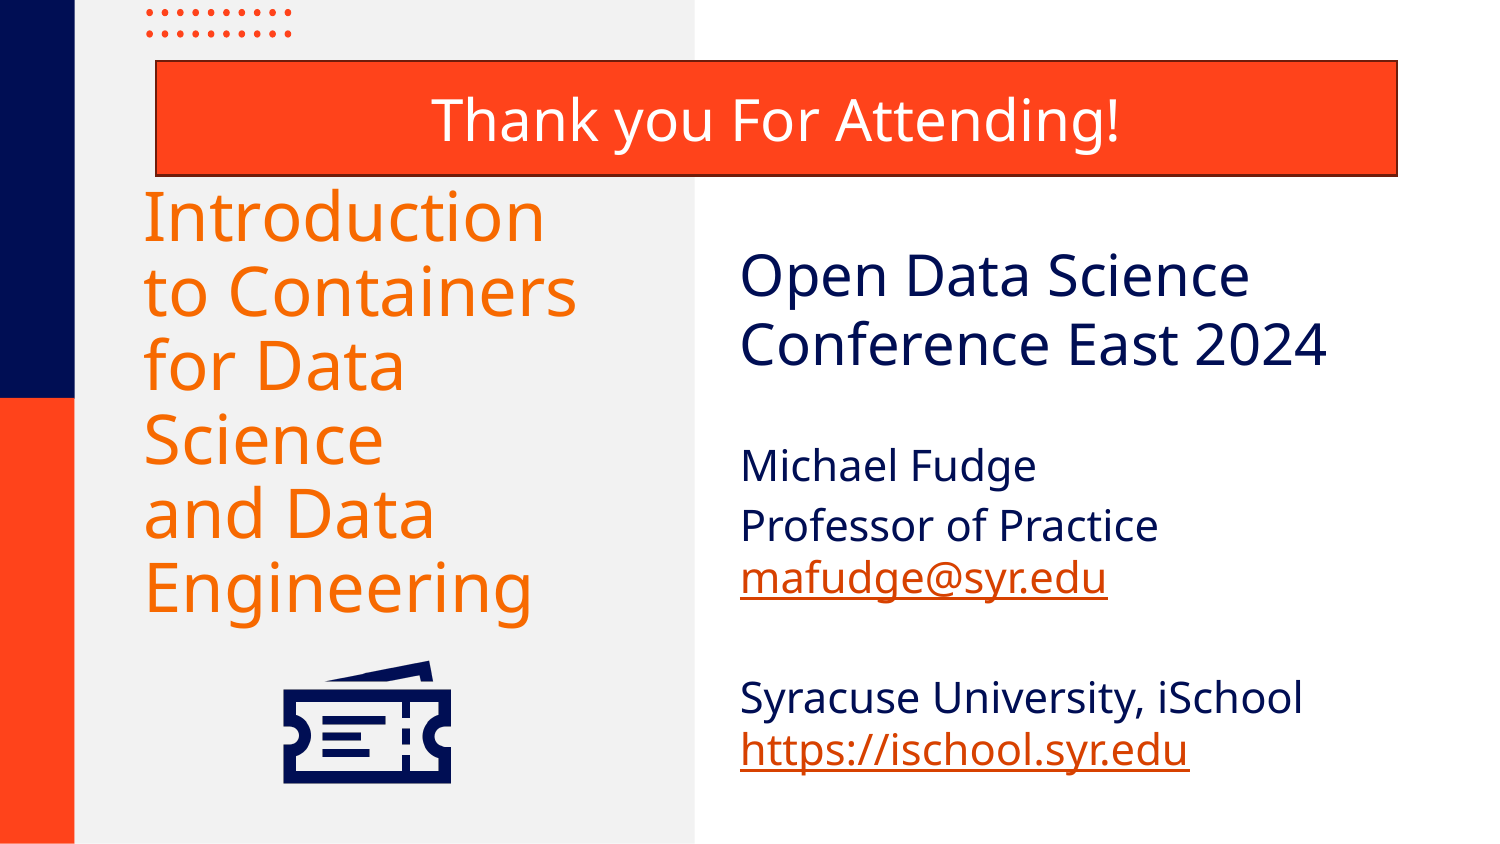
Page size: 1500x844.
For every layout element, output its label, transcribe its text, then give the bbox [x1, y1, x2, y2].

title Introduction to Containers for Data Science and Data Engineering [143, 163, 627, 647]
text_box Thank you For Attending! [155, 60, 1398, 177]
picture [269, 647, 465, 820]
list Open Data Science Conference East 2024 Michael Fudge Professor of Practice mafudge@syr.edu Syracuse University, iSchool https://ischool.syr.edu [739, 83, 1475, 793]
